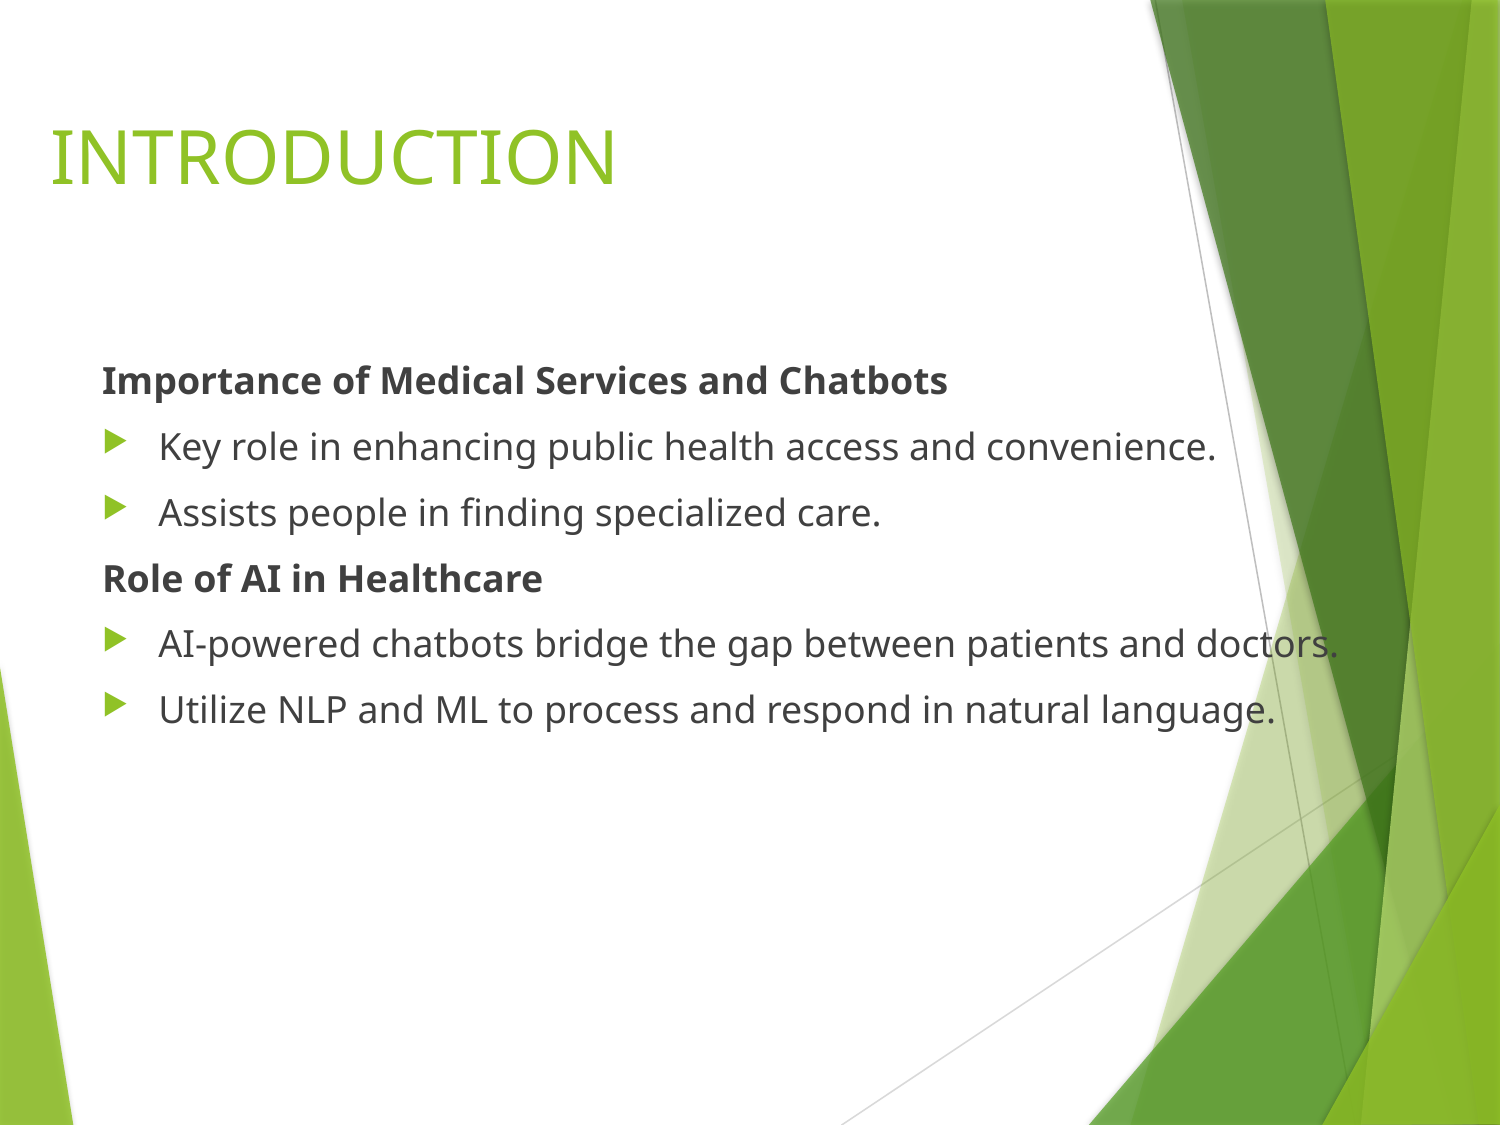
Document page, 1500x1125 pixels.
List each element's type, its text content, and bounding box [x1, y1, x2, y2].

title INTRODUCTION [35, 101, 1077, 319]
list Importance of Medical Services and Chatbots Key role in enhancing public health access and convenience. Assists people in finding specialized care. Role of AI in Healthcare AI-powered chatbots bridge the gap between patients and doctors. Utilize NLP and ML to process and respond in natural language. [87, 349, 1500, 845]
